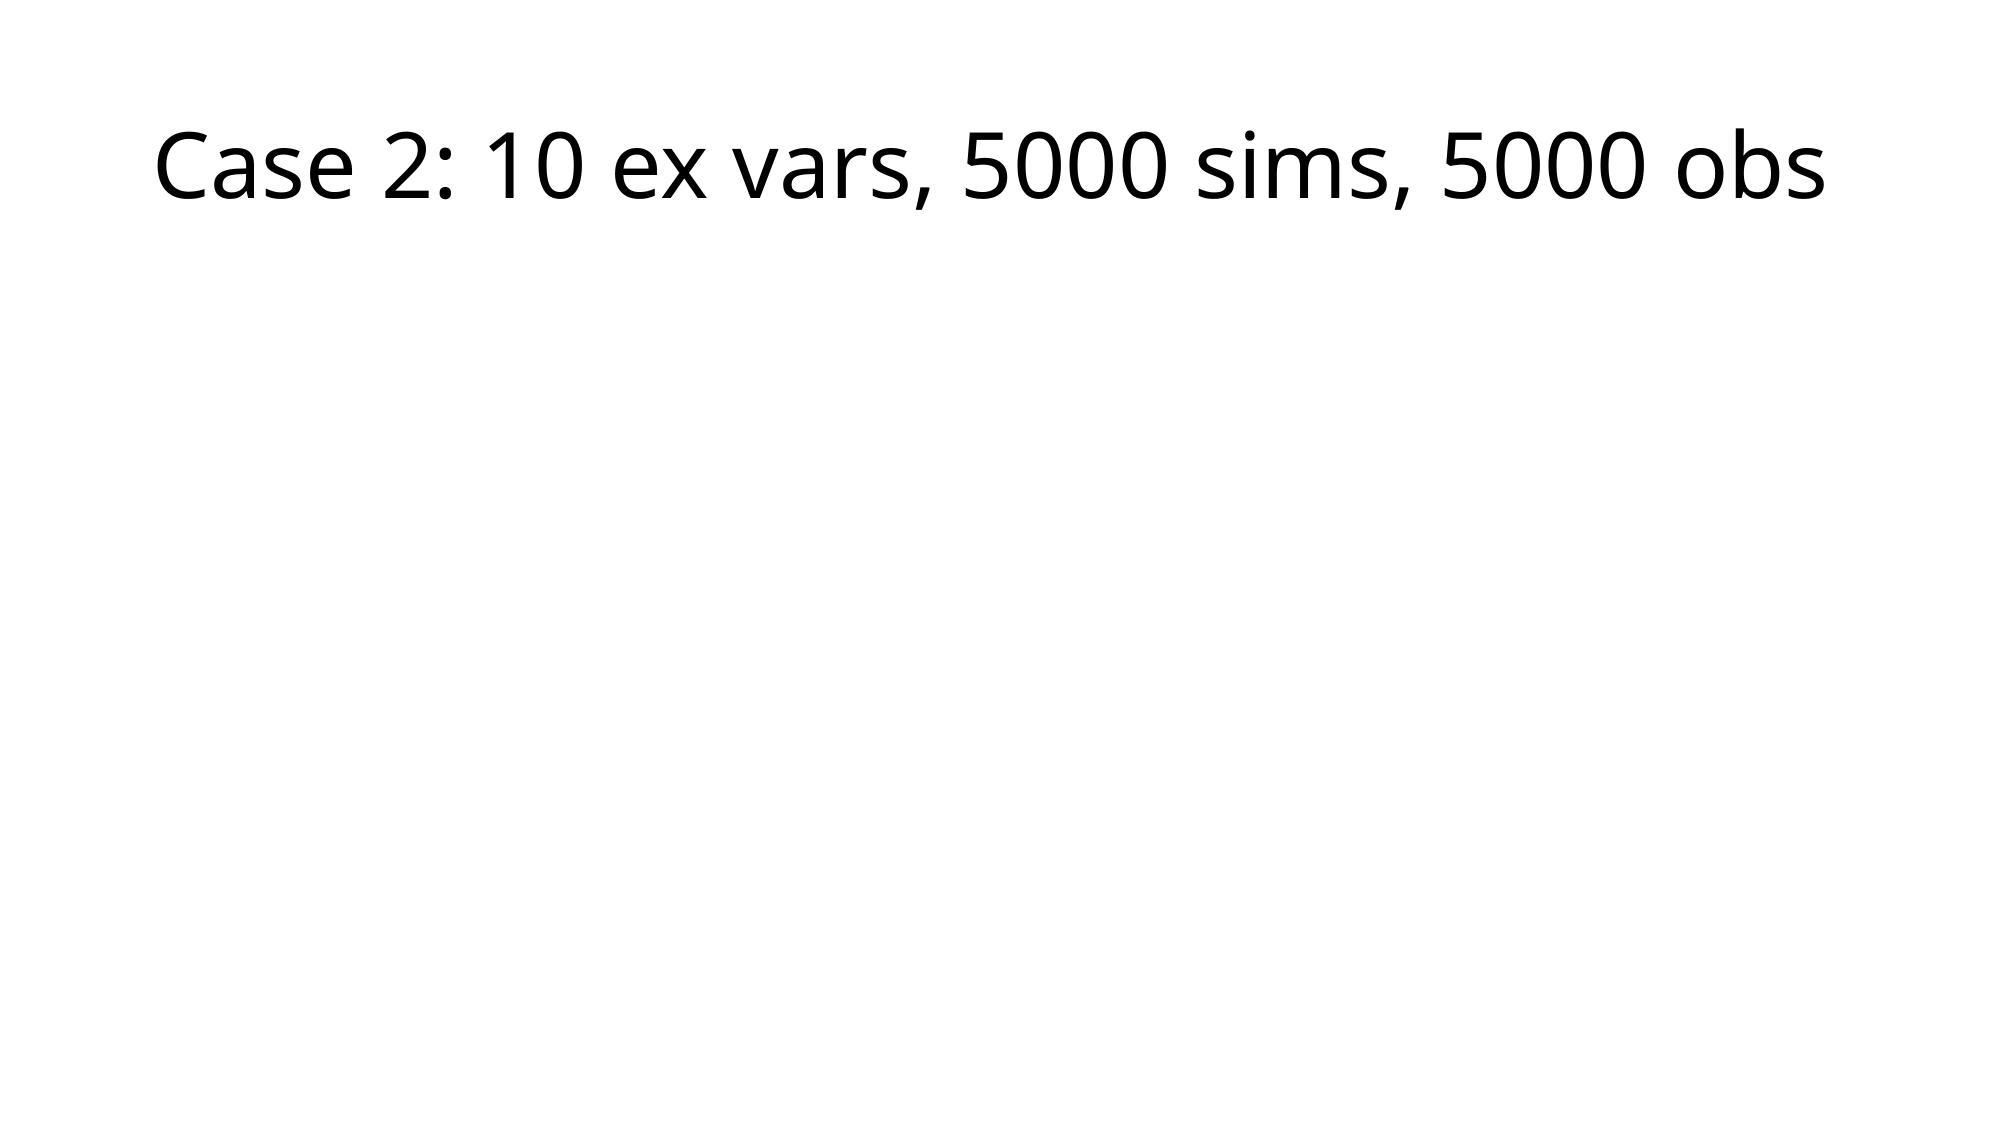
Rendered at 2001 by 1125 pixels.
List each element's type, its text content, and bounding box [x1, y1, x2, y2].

title Case 2: 10 ex vars, 5000 sims, 5000 obs [137, 59, 1863, 278]
